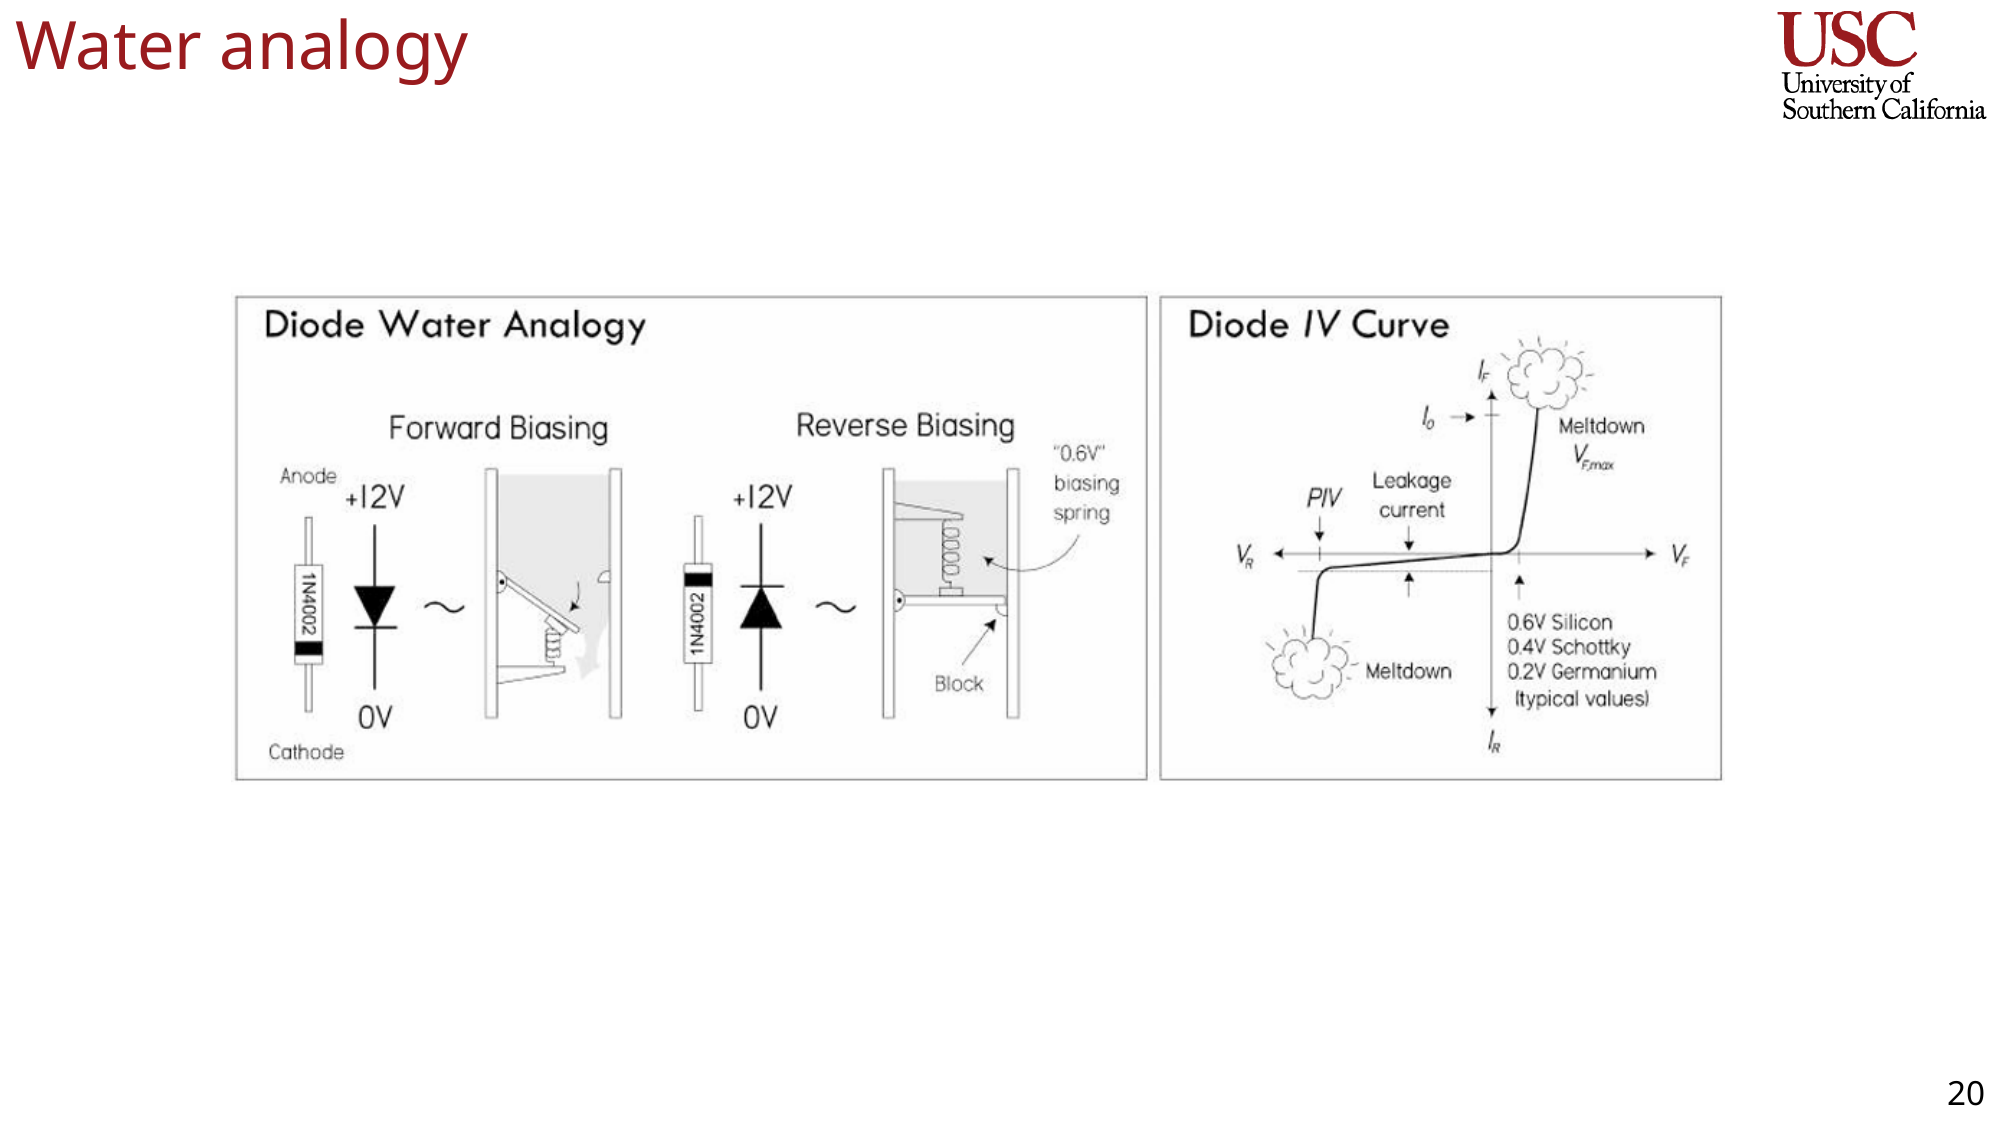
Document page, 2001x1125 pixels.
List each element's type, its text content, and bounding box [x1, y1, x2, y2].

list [231, 286, 1725, 785]
slide_number 20 [1915, 1065, 2000, 1125]
picture [1769, 0, 1992, 130]
title Water analogy [0, 0, 1725, 96]
